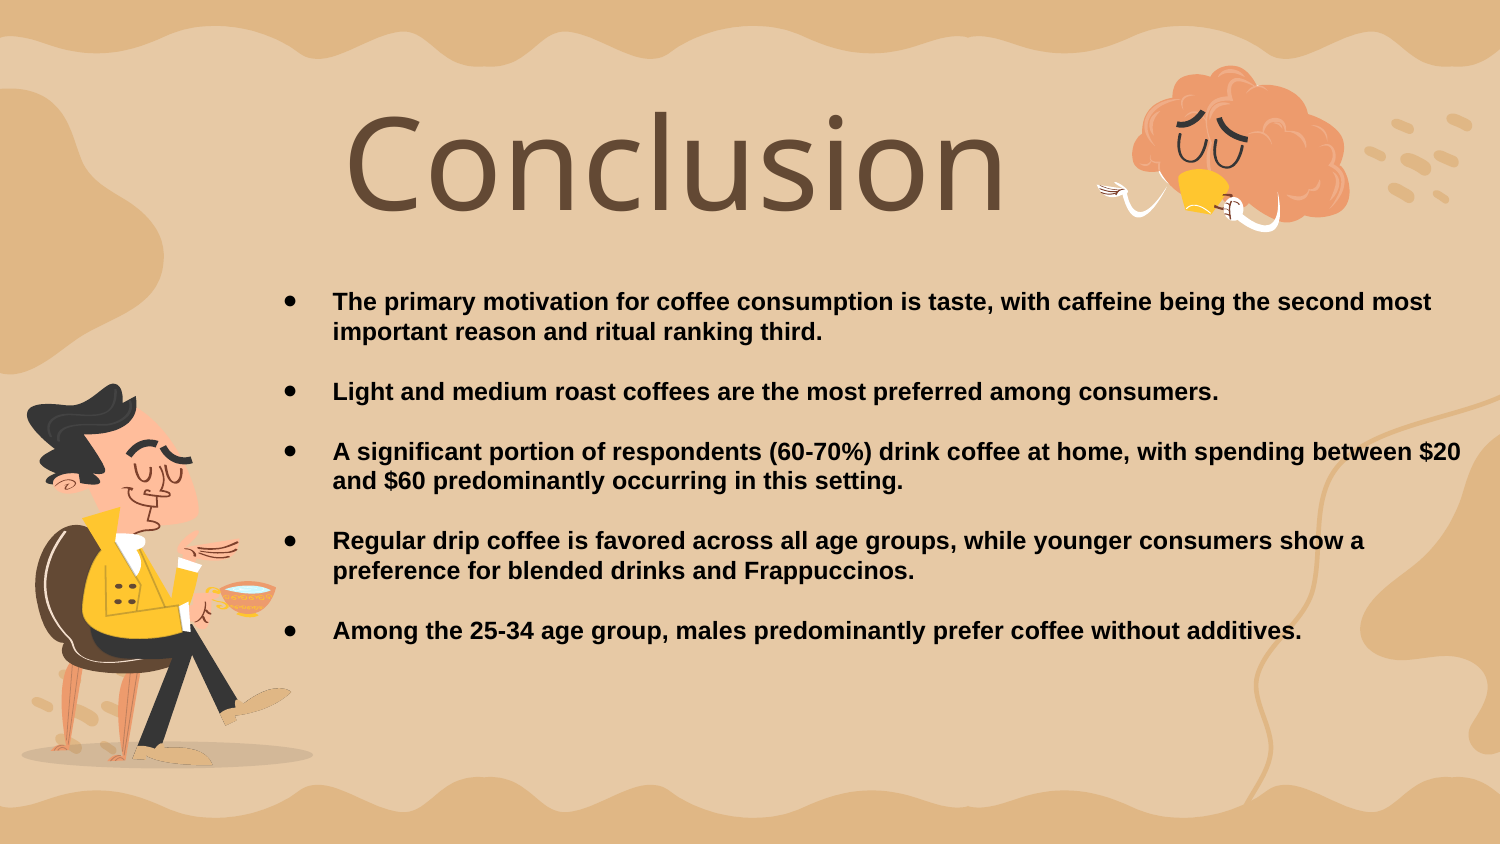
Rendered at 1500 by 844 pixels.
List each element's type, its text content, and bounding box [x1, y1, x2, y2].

title Conclusion [327, 85, 1173, 262]
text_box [1096, 65, 1350, 233]
text_box The primary motivation for coffee consumption is taste, with caffeine being the second most important reason and ritual ranking third. Light and medium roast coffees are the most preferred among consumers. A significant portion of respondents (60-70%) drink coffee at home, with spending between $20 and $60 predominantly occurring in this setting. Regular drip coffee is favored across all age groups, while younger consumers show a preference for blended drinks and Frappuccinos. Among the 25-34 age group, males predominantly prefer coffee without additives. [242, 270, 1486, 690]
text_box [21, 383, 314, 769]
